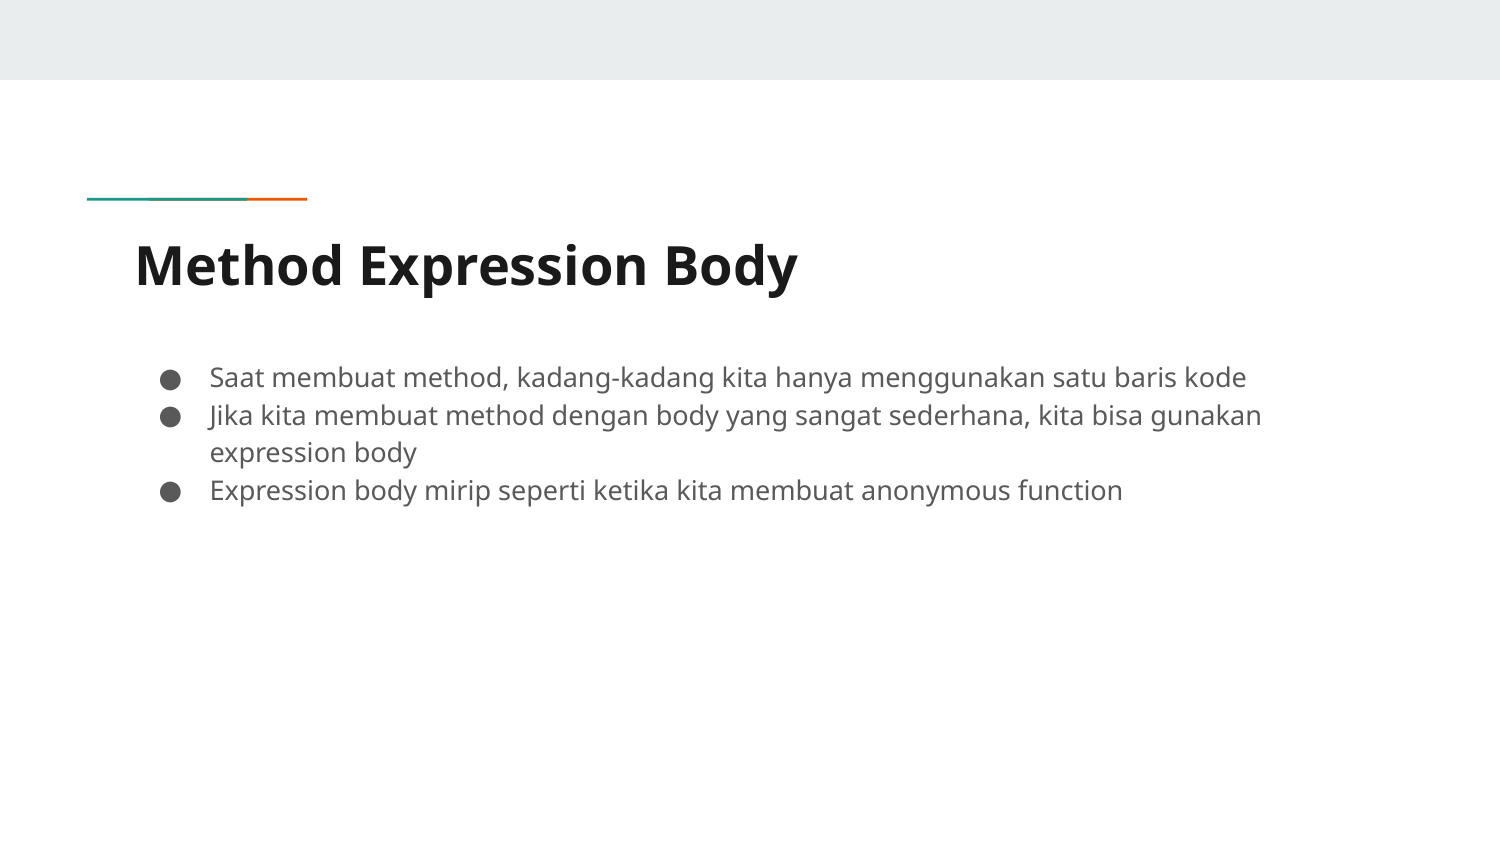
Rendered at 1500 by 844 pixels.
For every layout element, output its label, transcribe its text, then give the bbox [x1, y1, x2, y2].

list Saat membuat method, kadang-kadang kita hanya menggunakan satu baris kode Jika kita membuat method dengan body yang sangat sederhana, kita bisa gunakan expression body Expression body mirip seperti ketika kita membuat anonymous function [119, 341, 1381, 712]
title Method Expression Body [119, 216, 1381, 305]
